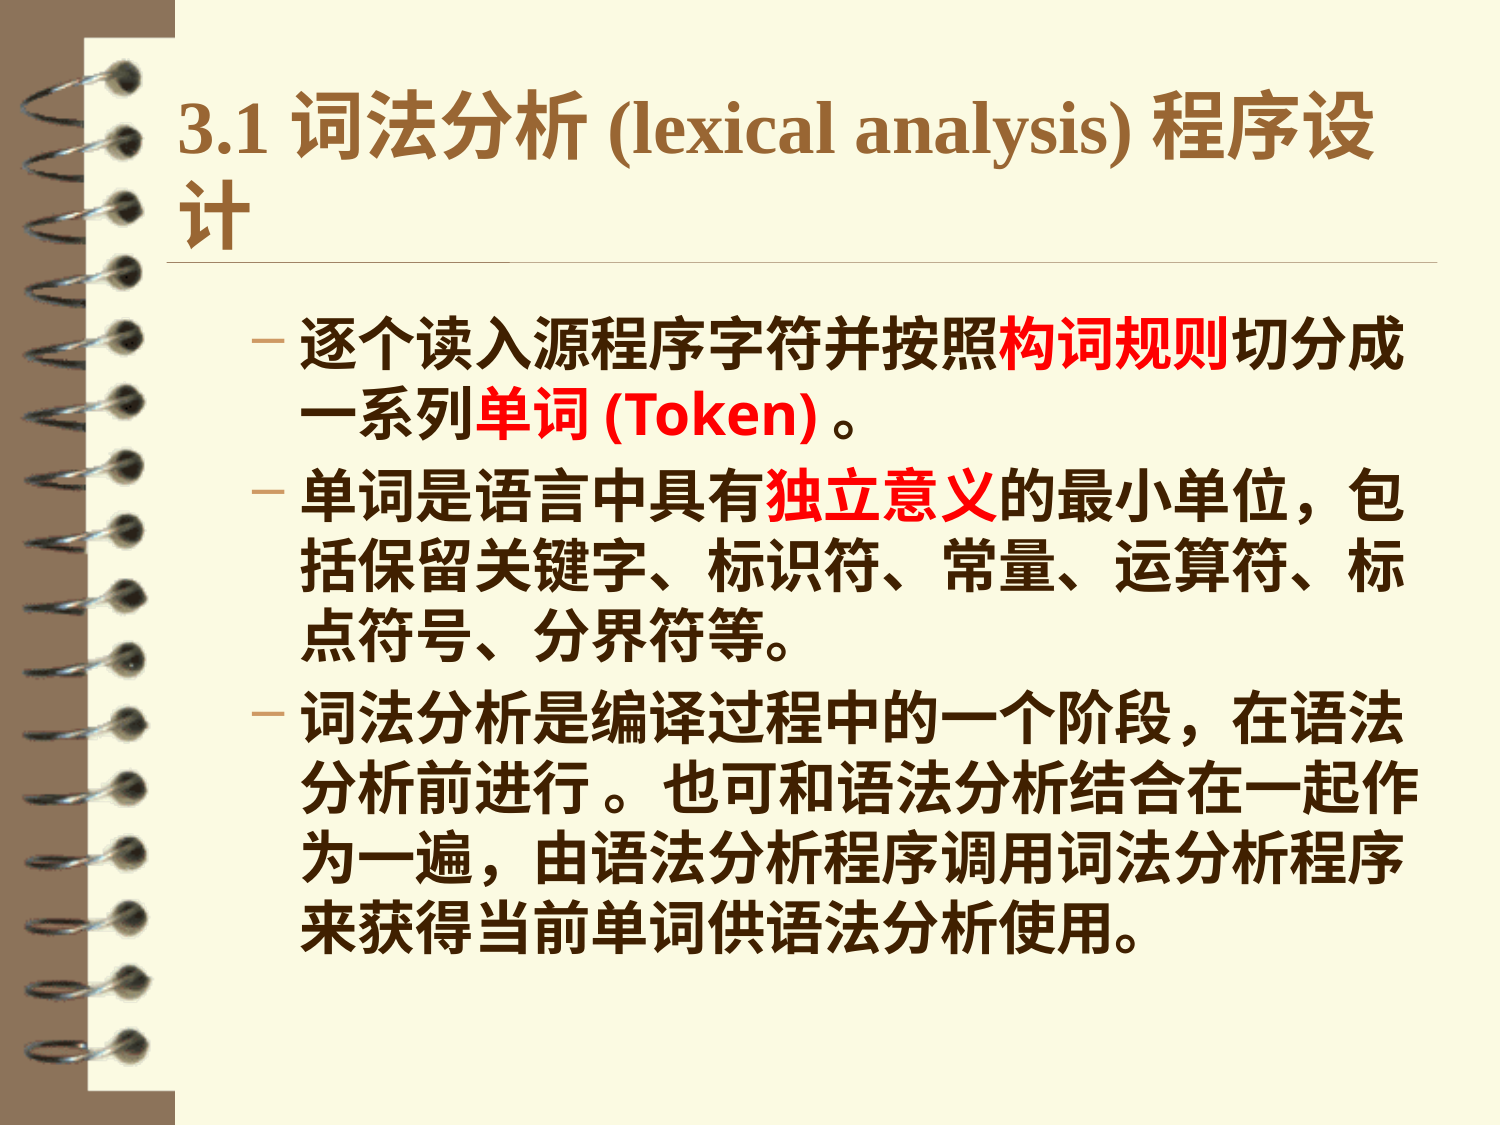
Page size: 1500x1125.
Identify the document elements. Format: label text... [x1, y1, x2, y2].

list 逐个读入源程序字符并按照构词规则切分成一系列单词(Token)。 单词是语言中具有独立意义的最小单位，包括保留关键字、标识符、常量、运算符、标点符号、分界符等。 词法分析是编译过程中的一个阶段，在语法分析前进行 。也可和语法分析结合在一起作为一遍，由语法分析程序调用词法分析程序来获得当前单词供语法分析使用。 [162, 299, 1438, 976]
picture [0, 0, 175, 1125]
title 3.1词法分析(lexical analysis)程序设计 [162, 74, 1438, 263]
